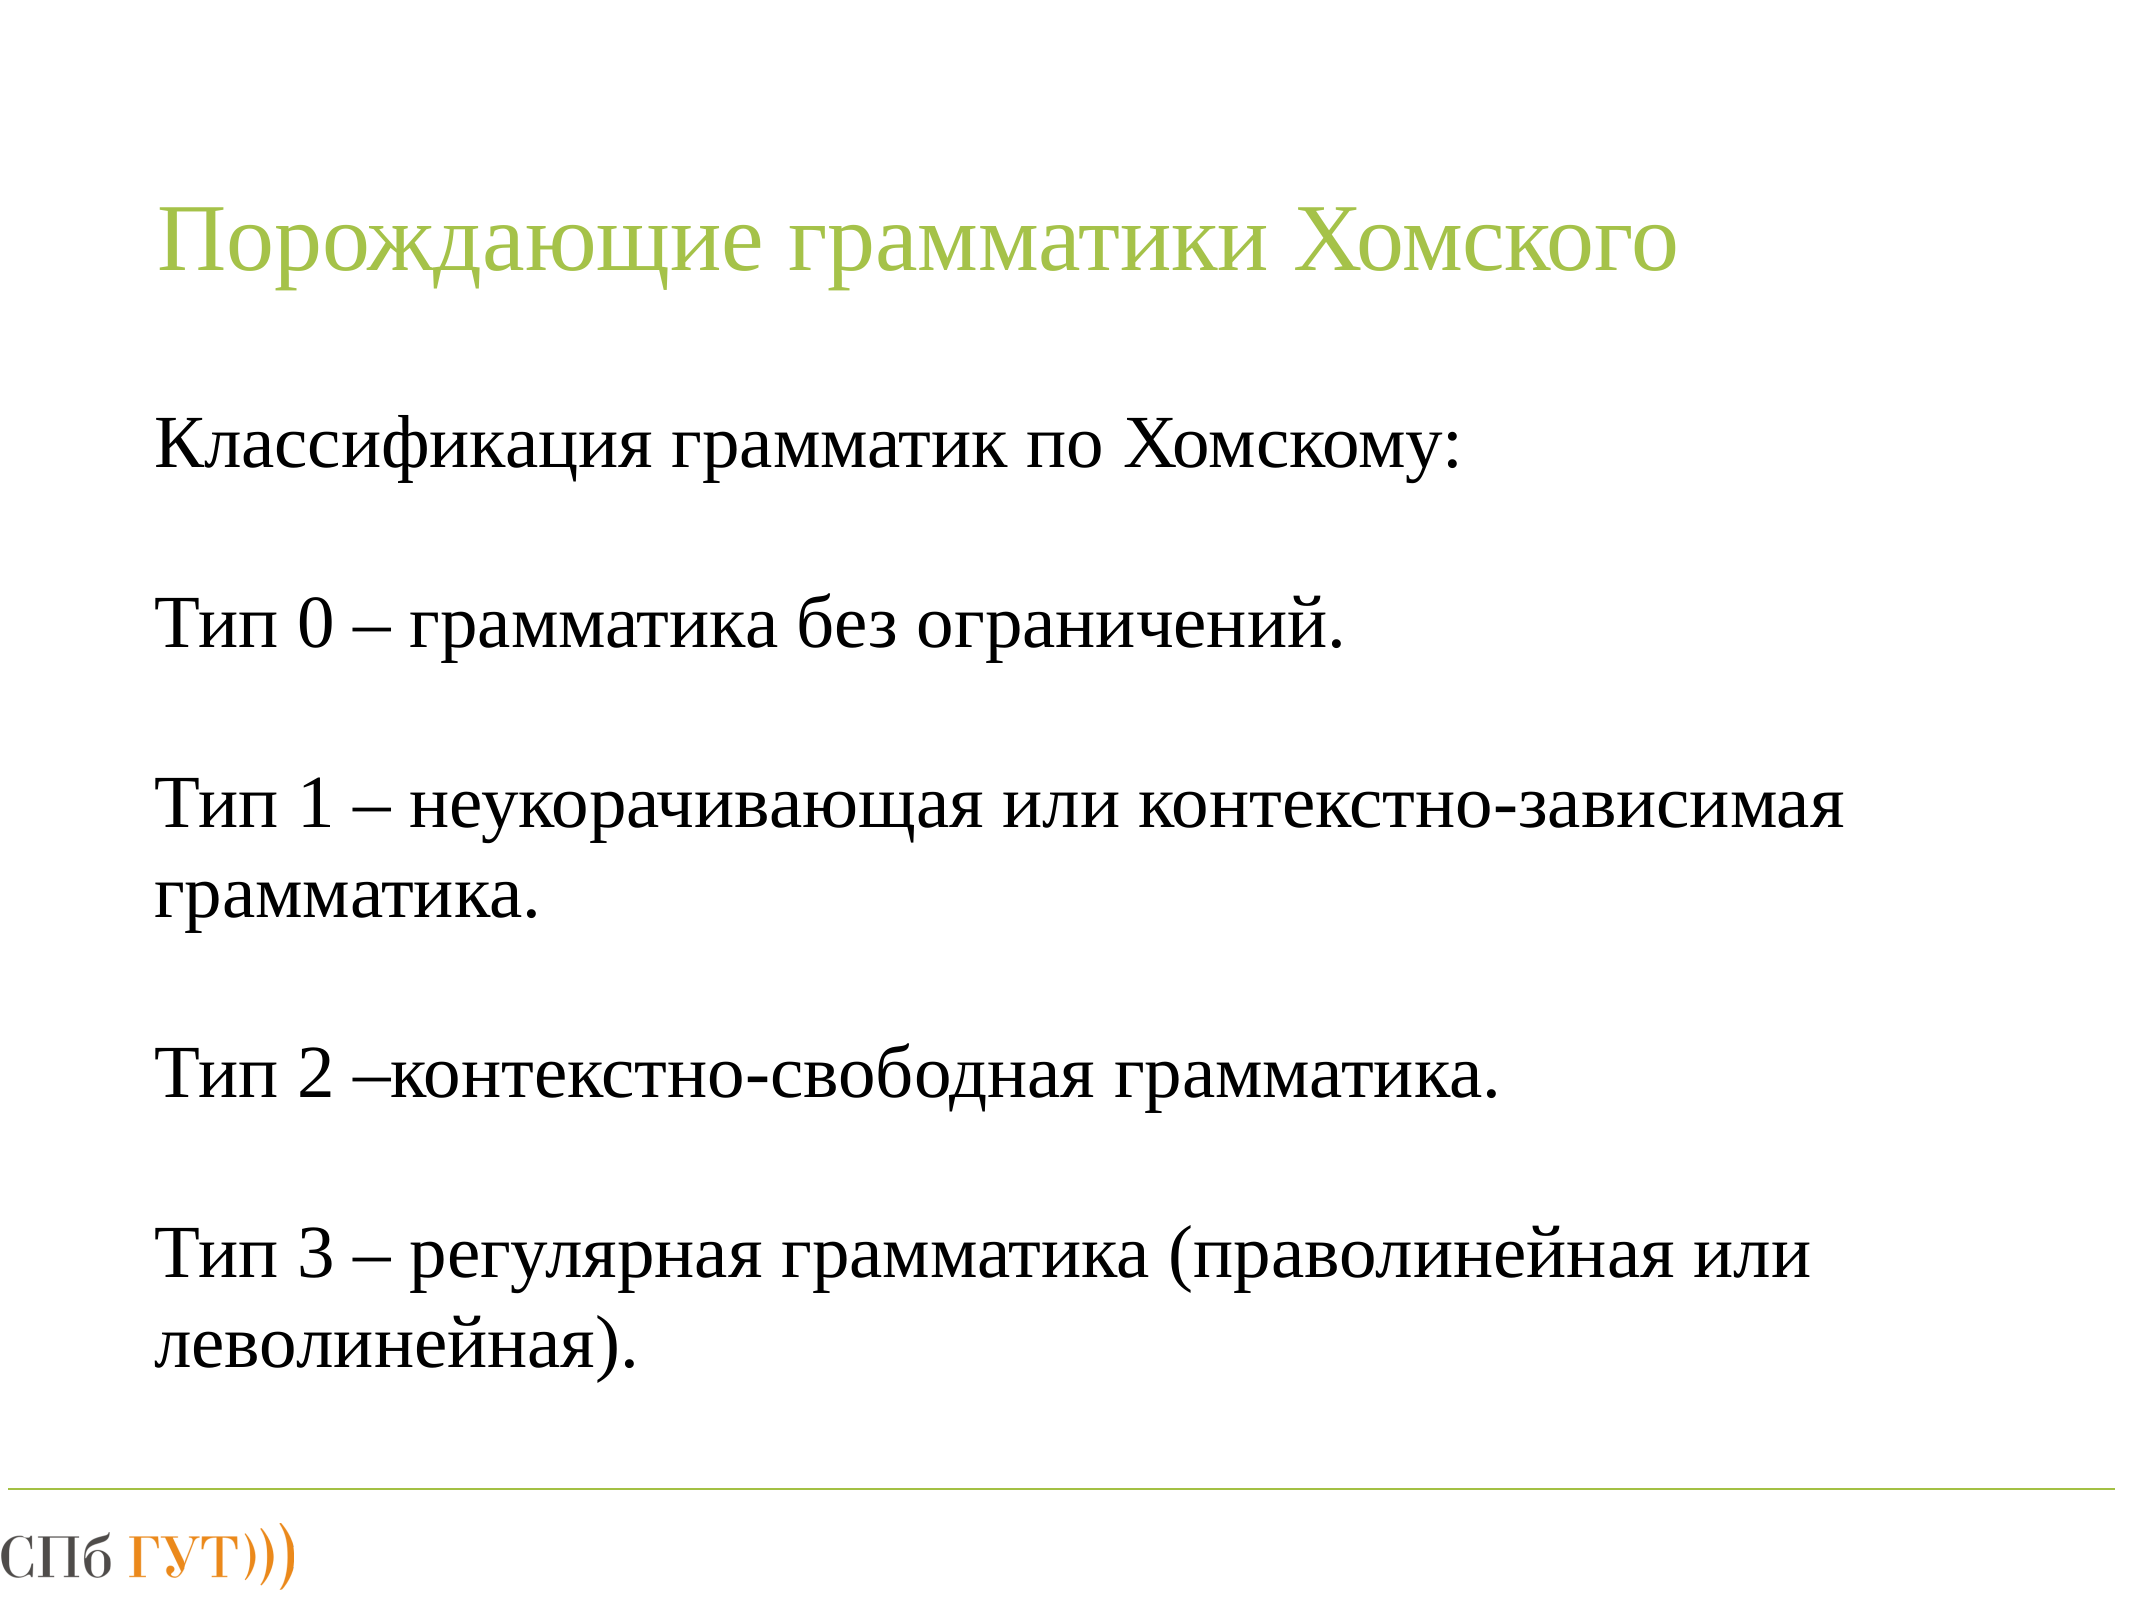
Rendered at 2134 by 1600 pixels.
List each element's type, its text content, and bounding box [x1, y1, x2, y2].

list Классификация грамматик по Хомскому: Тип 0 – грамматика без ограничений. Тип 1 – неукорачивающая или контекстно-зависимая грамматика. Тип 2 –контекстно-свободная грамматика. Тип 3 – регулярная грамматика (праволинейная или леволинейная). [142, 381, 2024, 1557]
title Порождающие грамматики Хомского [146, 84, 1988, 381]
picture [1, 1522, 295, 1590]
